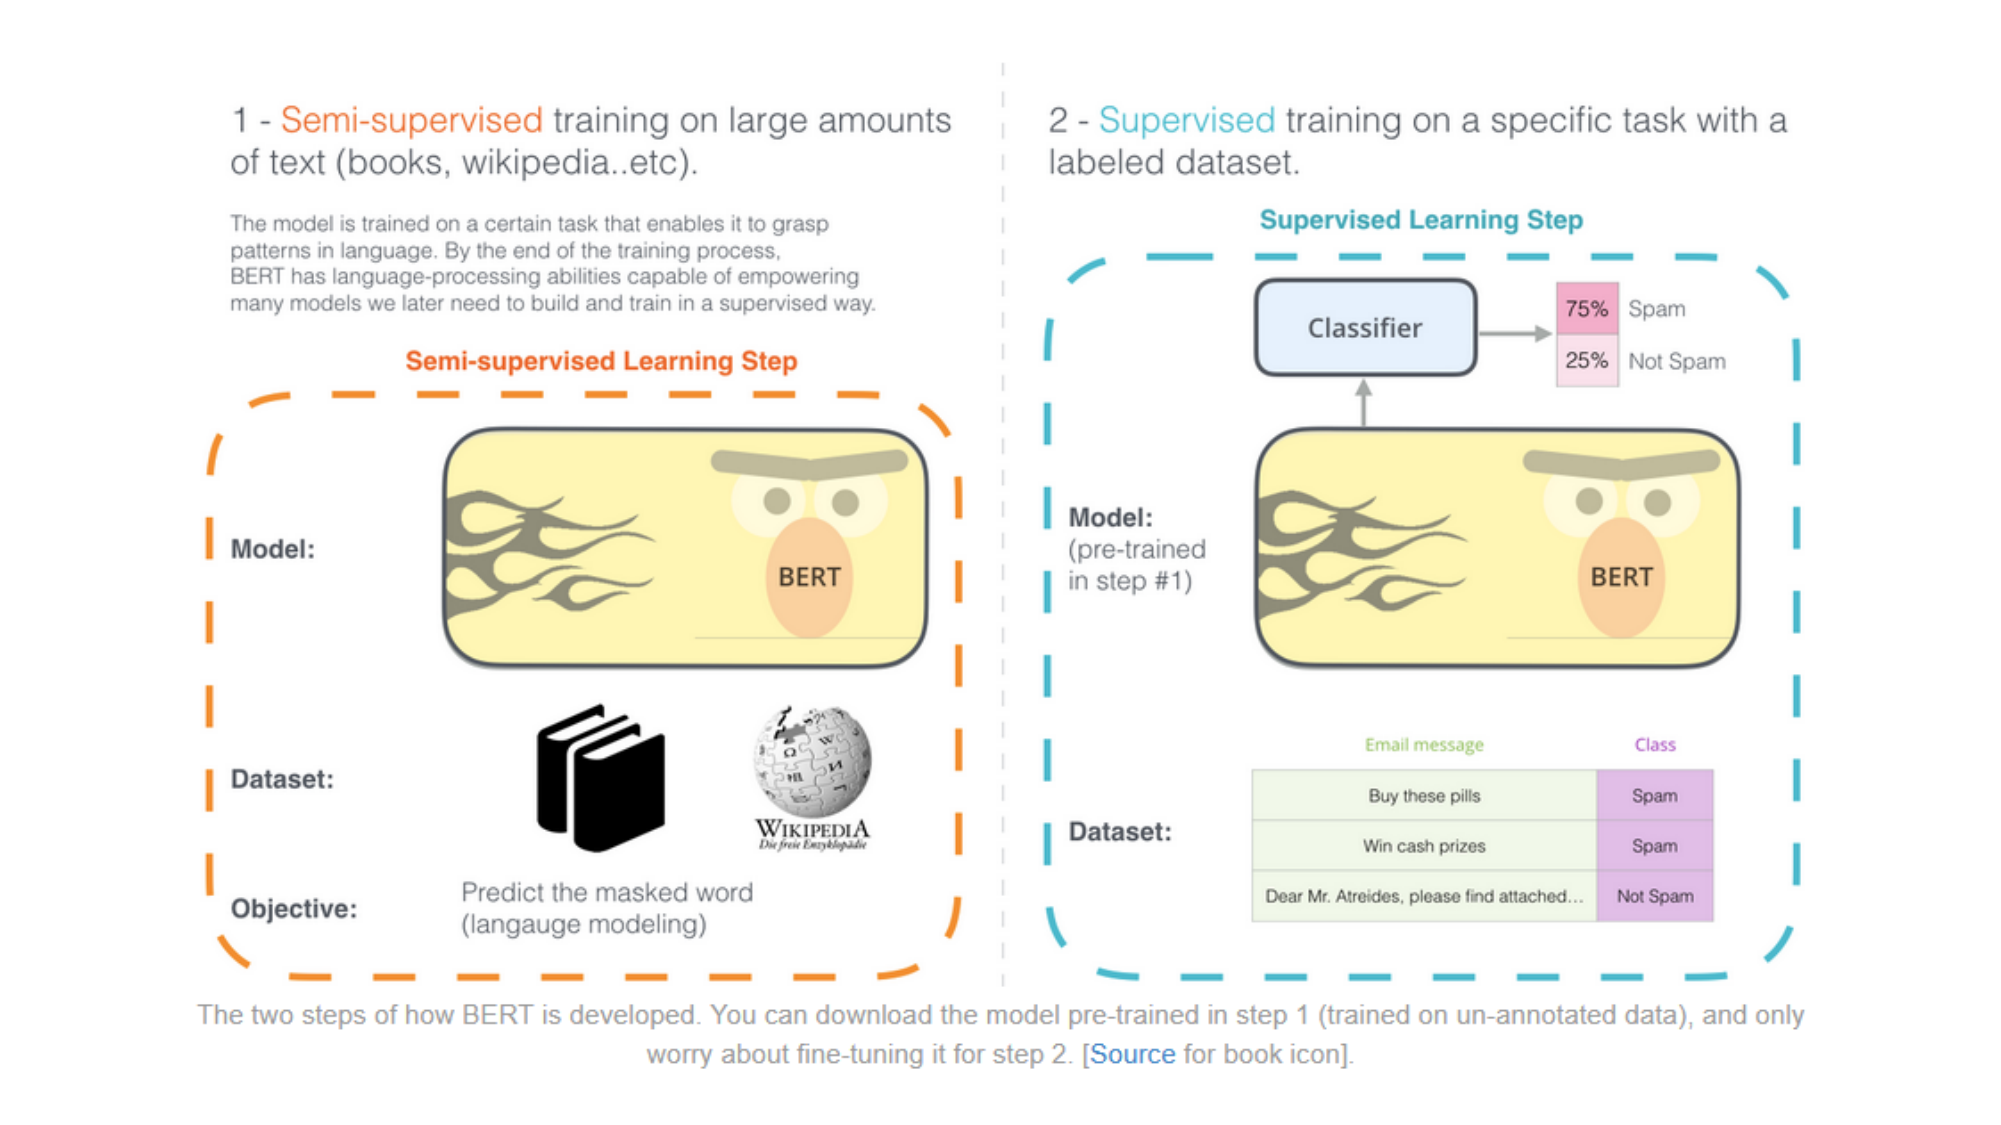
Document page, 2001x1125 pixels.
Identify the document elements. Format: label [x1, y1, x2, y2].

picture [108, 49, 1908, 1086]
